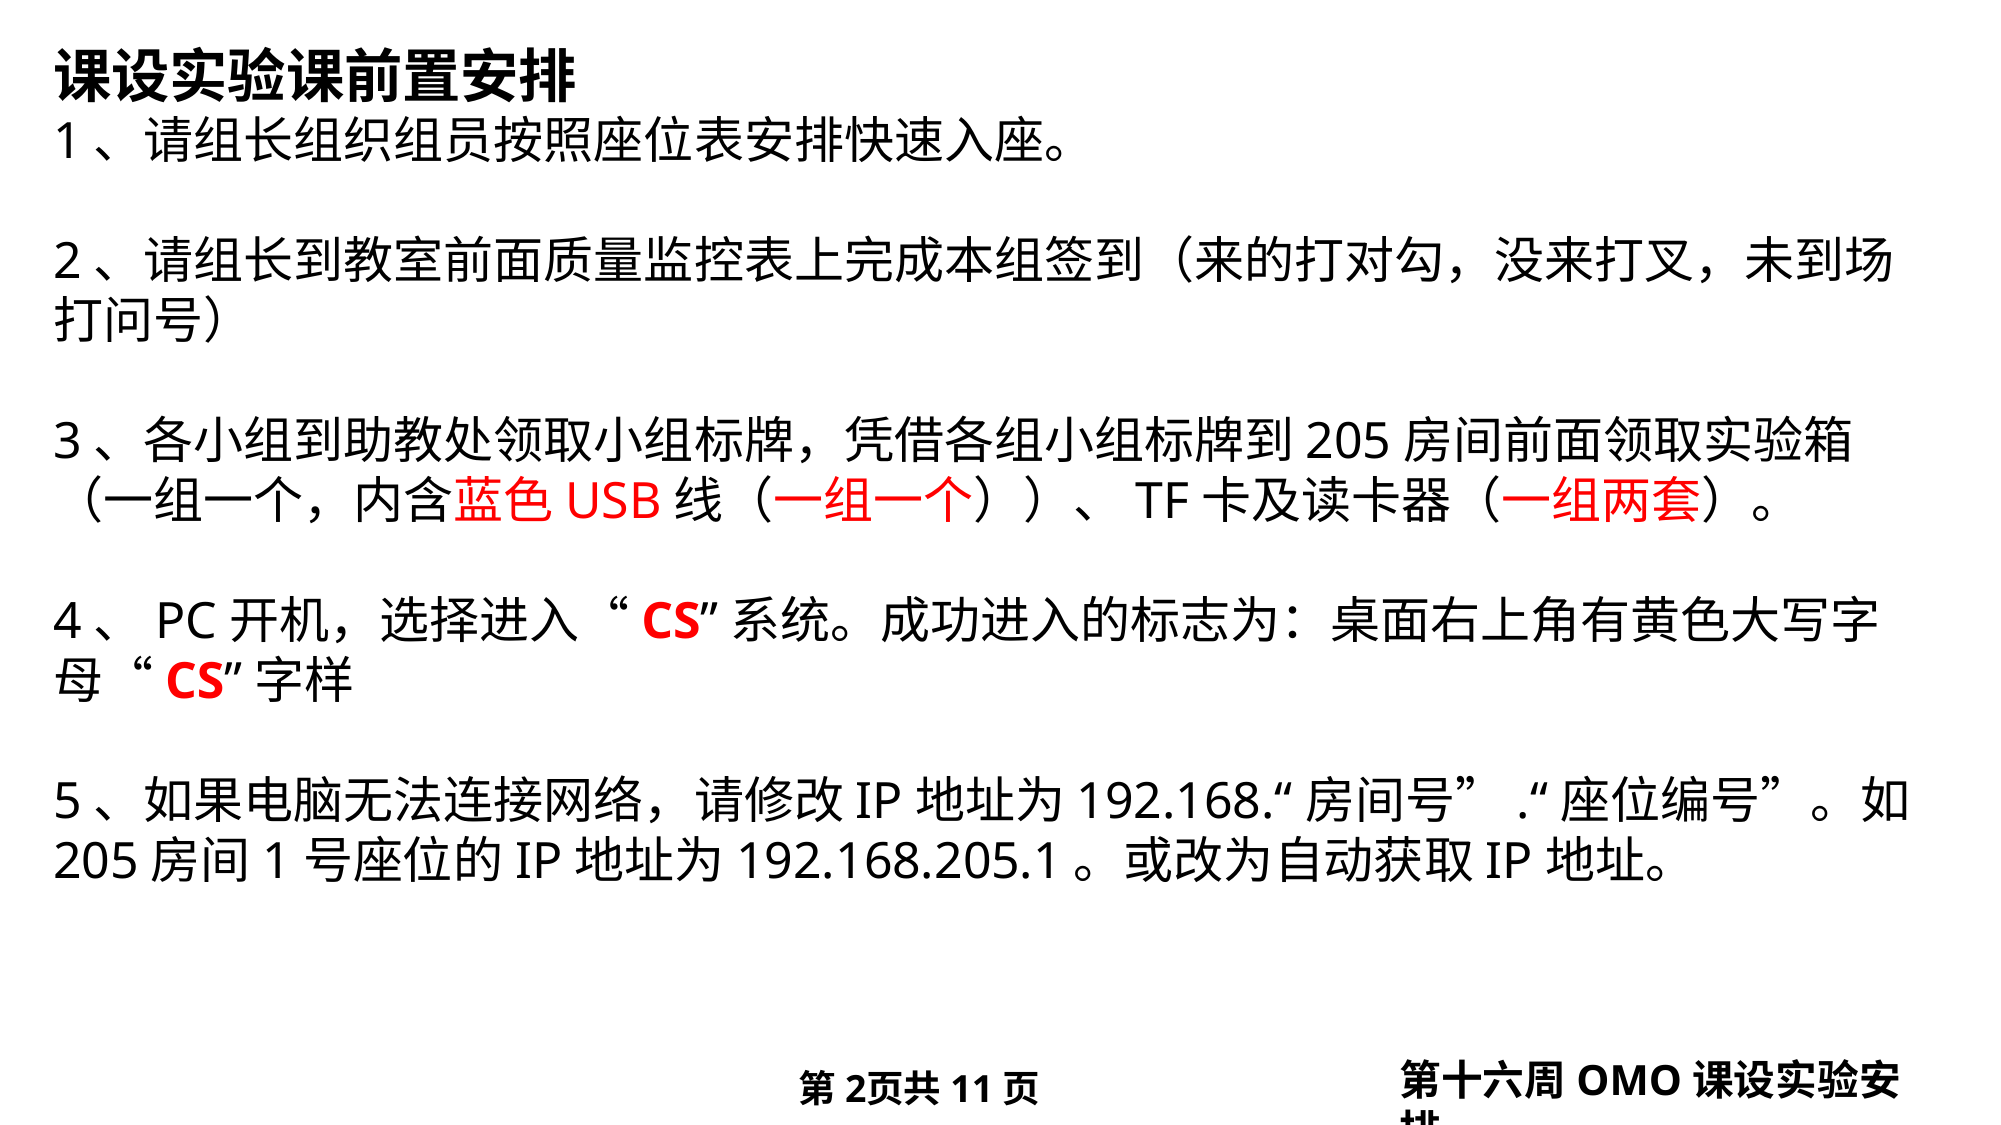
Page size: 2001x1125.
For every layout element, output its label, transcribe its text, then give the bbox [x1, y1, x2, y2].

text_box 课设实验课前置安排 1、请组长组织组员按照座位表安排快速入座。 2、请组长到教室前面质量监控表上完成本组签到（来的打对勾，没来打叉，未到场打问号） 3、各小组到助教处领取小组标牌，凭借各组小组标牌到205房间前面领取实验箱（一组一个，内含蓝色USB线（一组一个））、TF卡及读卡器（一组两套）。 4、PC开机，选择进入“CS”系统。成功进入的标志为：桌面右上角有黄色大写字母“CS”字样 5、如果电脑无法连接网络，请修改IP地址为192.168.“房间号”.“座位编号”。如205房间1号座位的IP地址为192.168.205.1。或改为自动获取IP地址。 [38, 31, 1942, 1010]
text_box 第页共11页 [767, 1057, 1071, 1125]
text_box 第十六周OMO课设实验安排 [1384, 1046, 1942, 1113]
